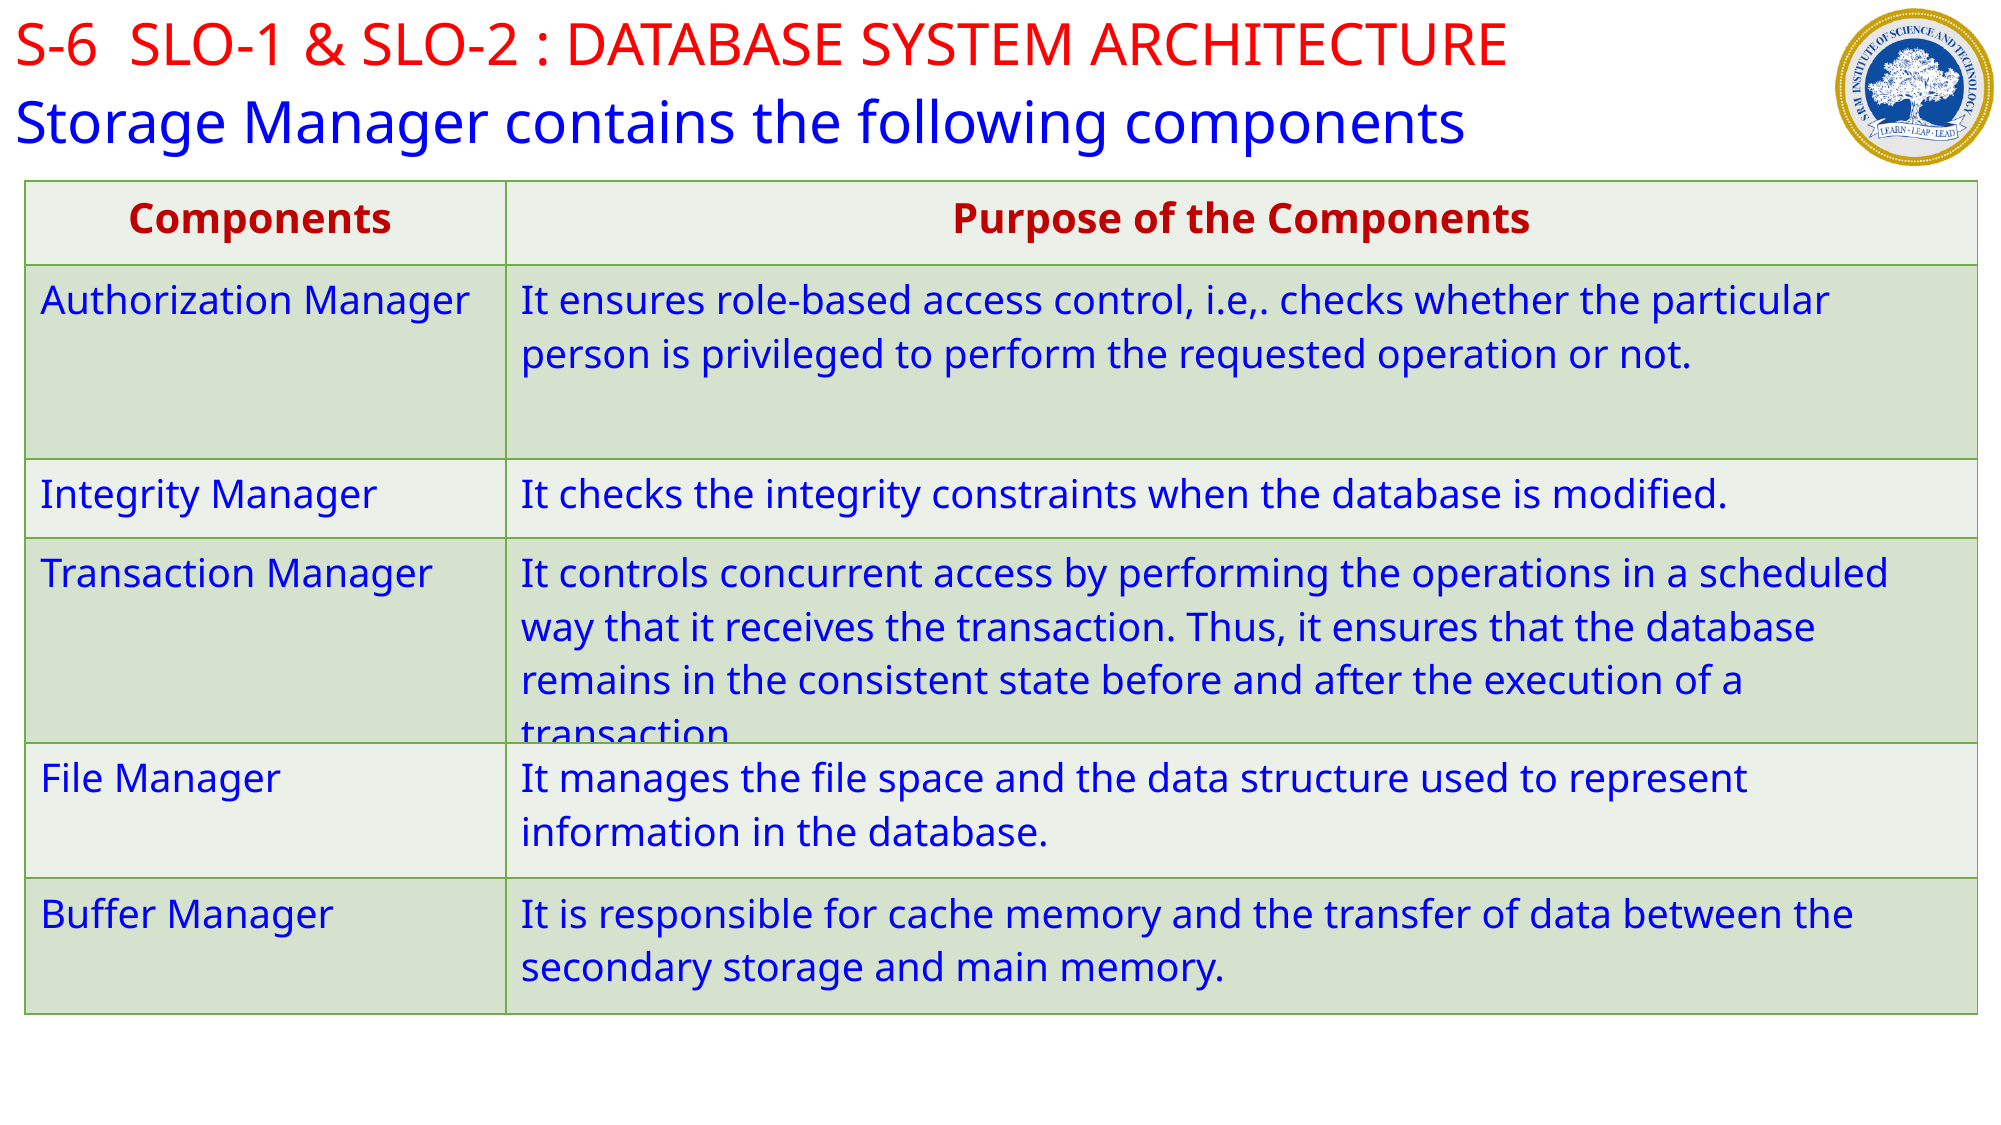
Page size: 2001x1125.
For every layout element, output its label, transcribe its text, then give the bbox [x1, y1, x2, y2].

list Storage Manager contains the following components [0, 85, 1725, 179]
table_cell It is responsible for cache memory and the transfer of data between the secondary storage and main memory. [507, 879, 1977, 1013]
table_cell It checks the integrity constraints when the database is modified. [507, 460, 1977, 537]
table_cell File Manager [26, 744, 505, 877]
table_cell Transaction Manager [26, 539, 505, 742]
table_cell It controls concurrent access by performing the operations in a scheduled way that it receives the transaction. Thus, it ensures that the database remains in the consistent state before and after the execution of a transaction. [507, 539, 1977, 742]
table_cell Buffer Manager [26, 879, 505, 1013]
table_header Components [26, 182, 505, 264]
table_header Purpose of the Components [507, 182, 1977, 264]
text_box S-6 SLO-1 & SLO-2 : DATABASE SYSTEM ARCHITECTURE [0, 0, 1800, 85]
table_cell Integrity Manager [26, 460, 505, 537]
table_cell It ensures role-based access control, i.e,. checks whether the particular person is privileged to perform the requested operation or not. [507, 266, 1977, 458]
picture [1835, 8, 1994, 166]
table_cell Authorization Manager [26, 266, 505, 458]
table_cell It manages the file space and the data structure used to represent information in the database. [507, 744, 1977, 877]
